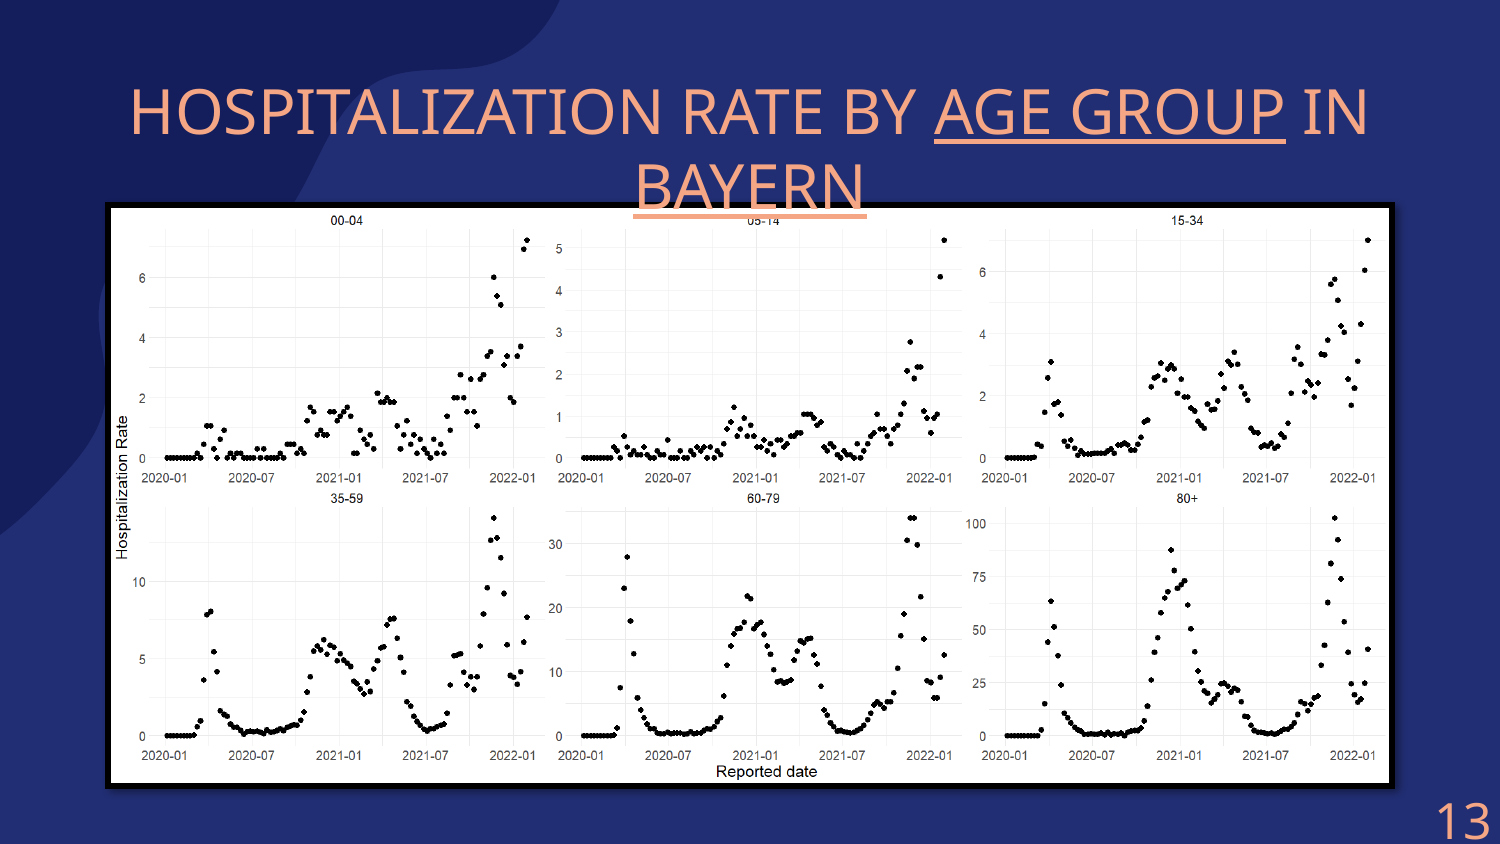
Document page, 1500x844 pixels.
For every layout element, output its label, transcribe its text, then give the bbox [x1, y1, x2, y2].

text_box 13 [1420, 782, 1500, 844]
title HOSPITALIZATION RATE BY AGE GROUP IN BAYERN [77, 56, 1423, 181]
picture [111, 207, 1389, 783]
